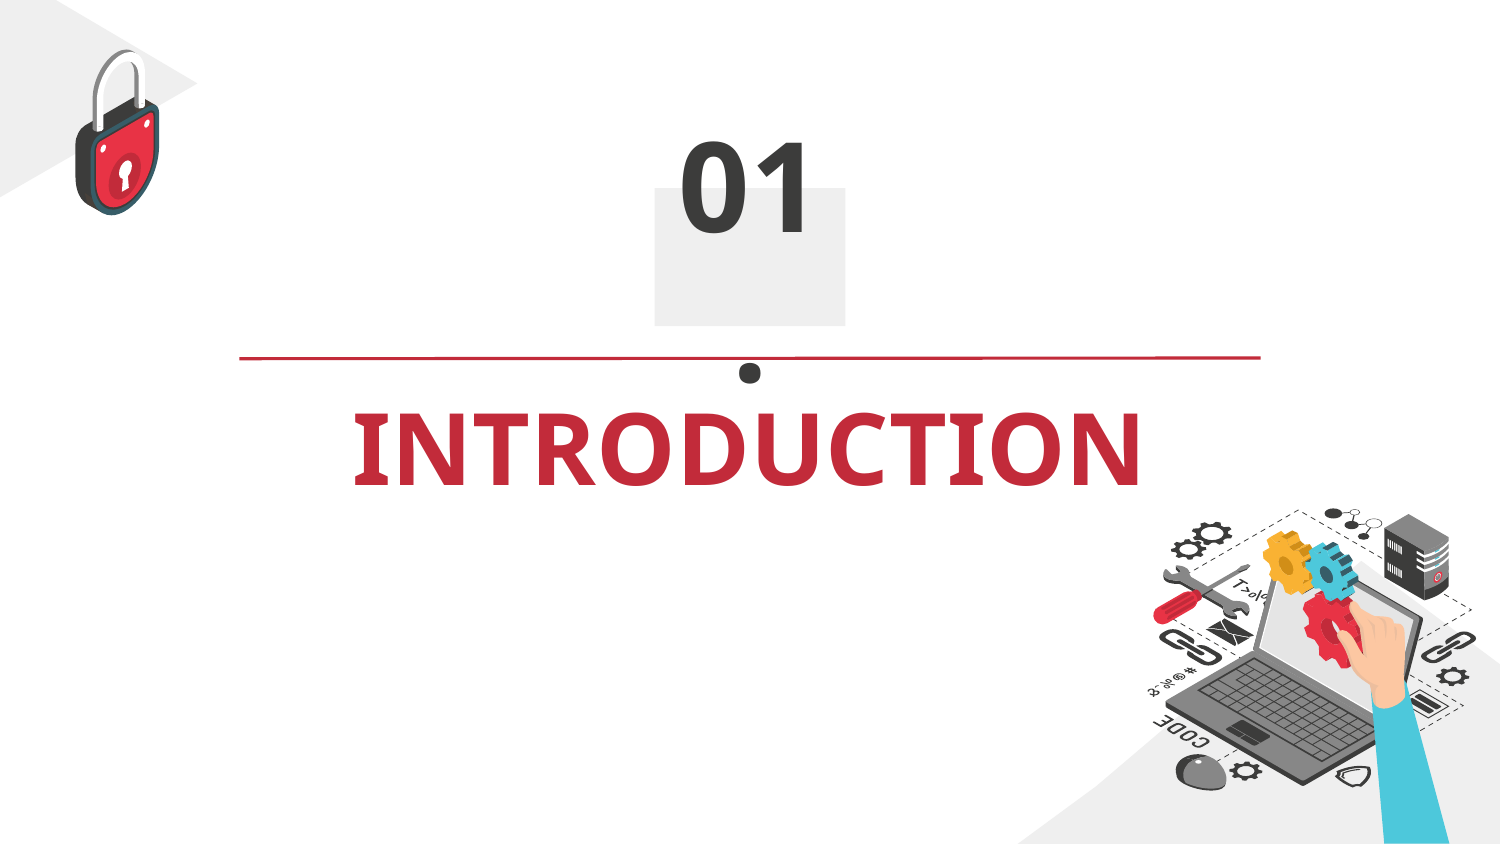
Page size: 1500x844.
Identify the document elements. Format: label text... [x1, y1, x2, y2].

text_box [75, 49, 160, 216]
title 01. [654, 188, 846, 327]
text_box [1147, 508, 1478, 844]
title INTRODUCTION [239, 370, 1261, 509]
